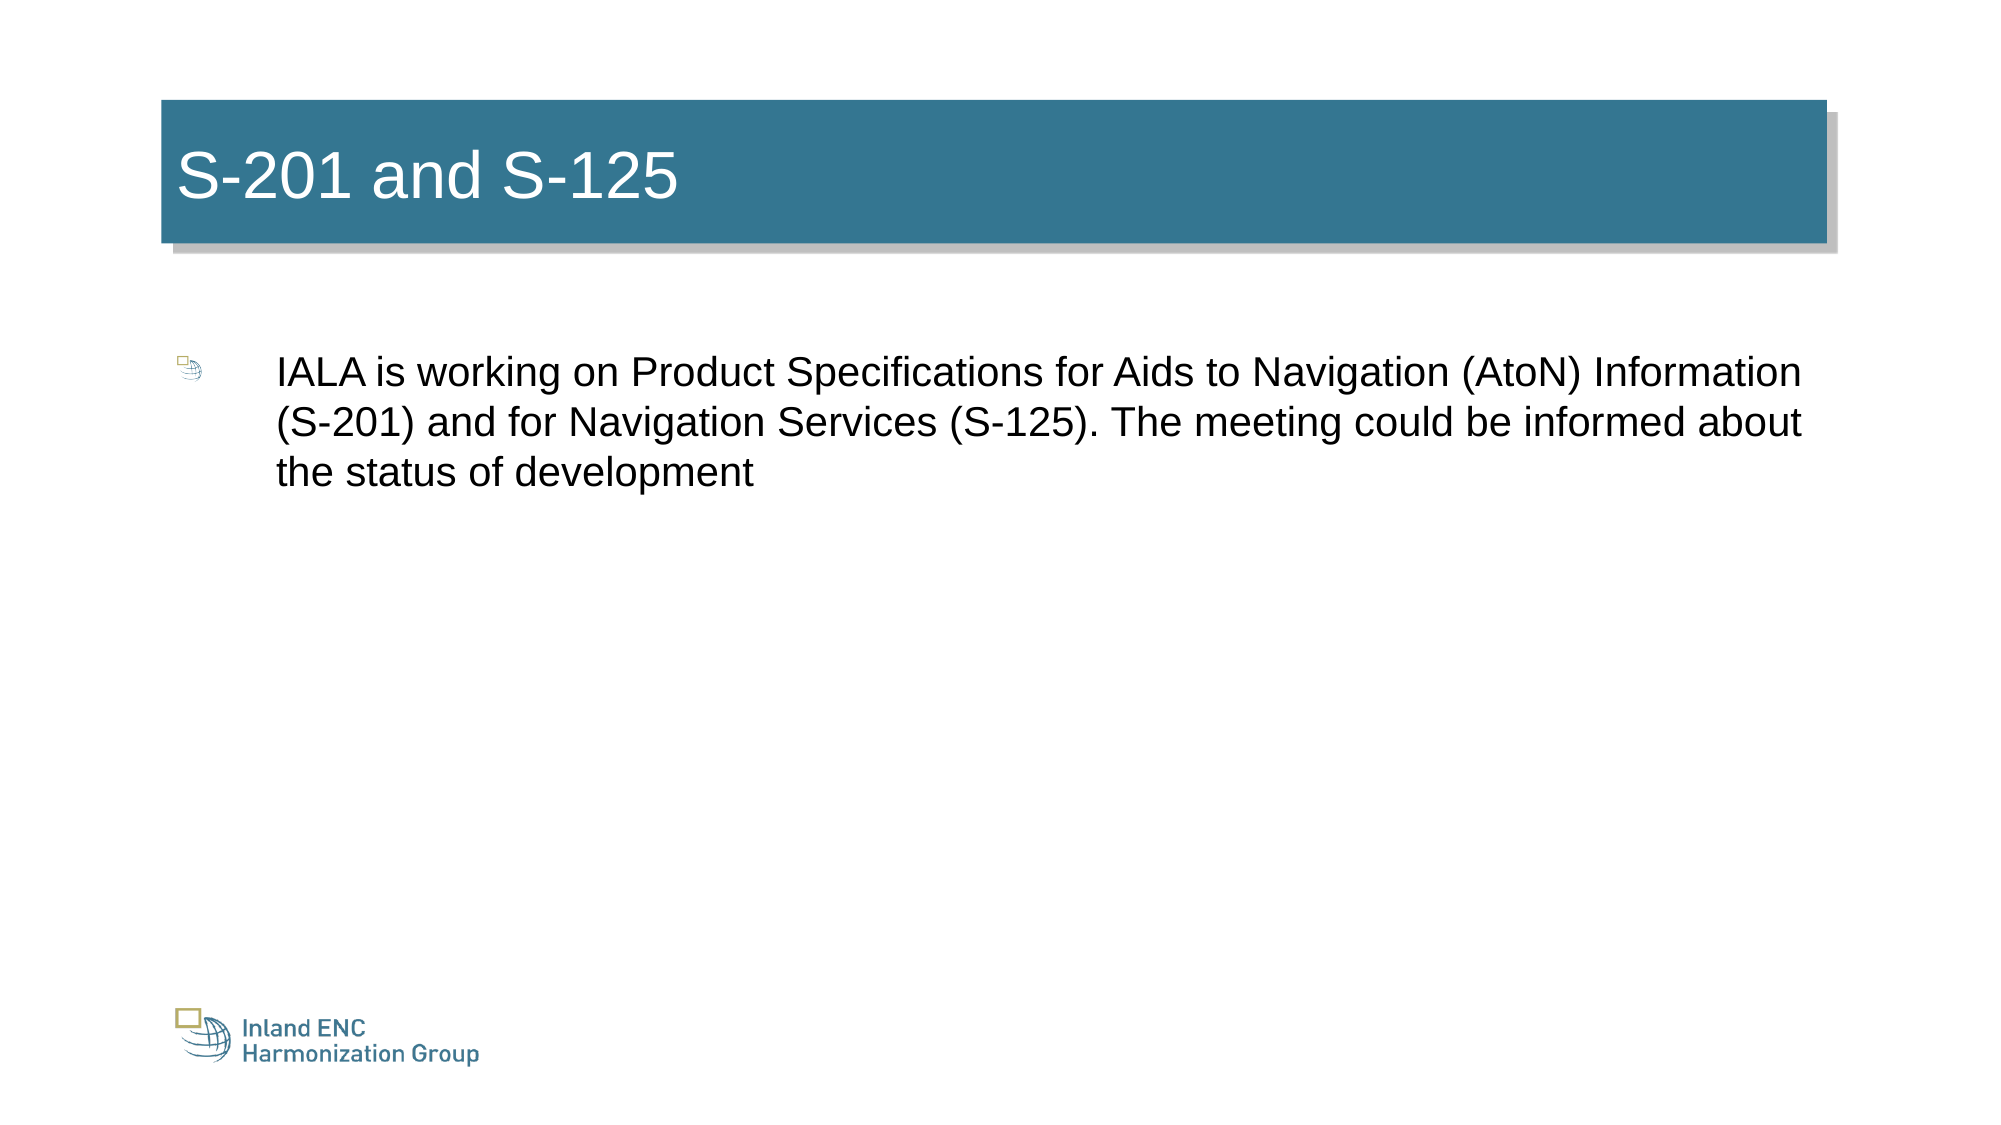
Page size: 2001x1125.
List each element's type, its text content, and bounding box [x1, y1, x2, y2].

picture [173, 1006, 481, 1068]
text_box IALA is working on Product Specifications for Aids to Navigation (AtoN) Information (S-201) and for Navigation Services (S-125). The meeting could be informed about the status of development [161, 337, 1827, 950]
text_box S-201 and S-125 [161, 99, 1827, 244]
picture [176, 355, 204, 385]
